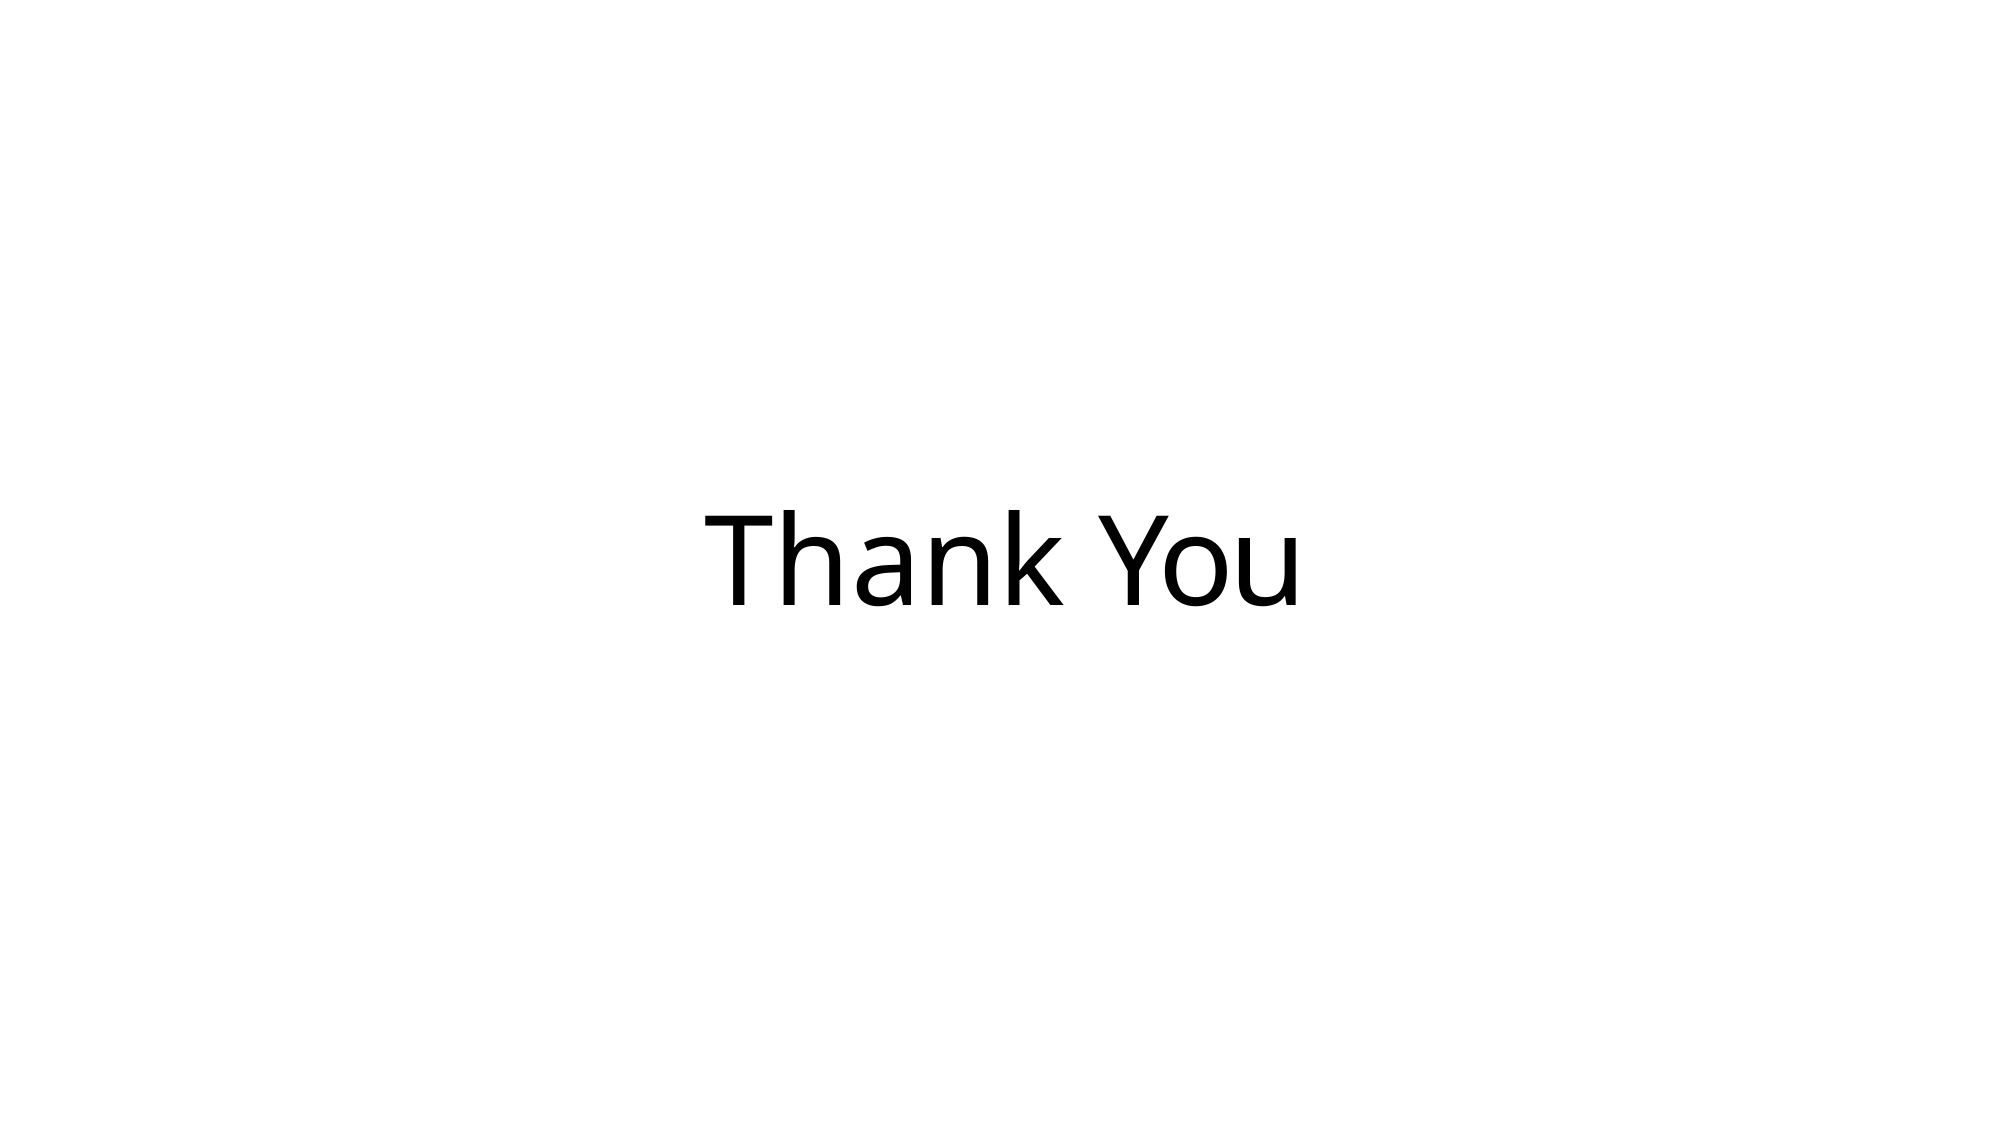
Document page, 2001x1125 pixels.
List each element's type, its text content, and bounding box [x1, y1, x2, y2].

title Thank You [702, 459, 1574, 649]
